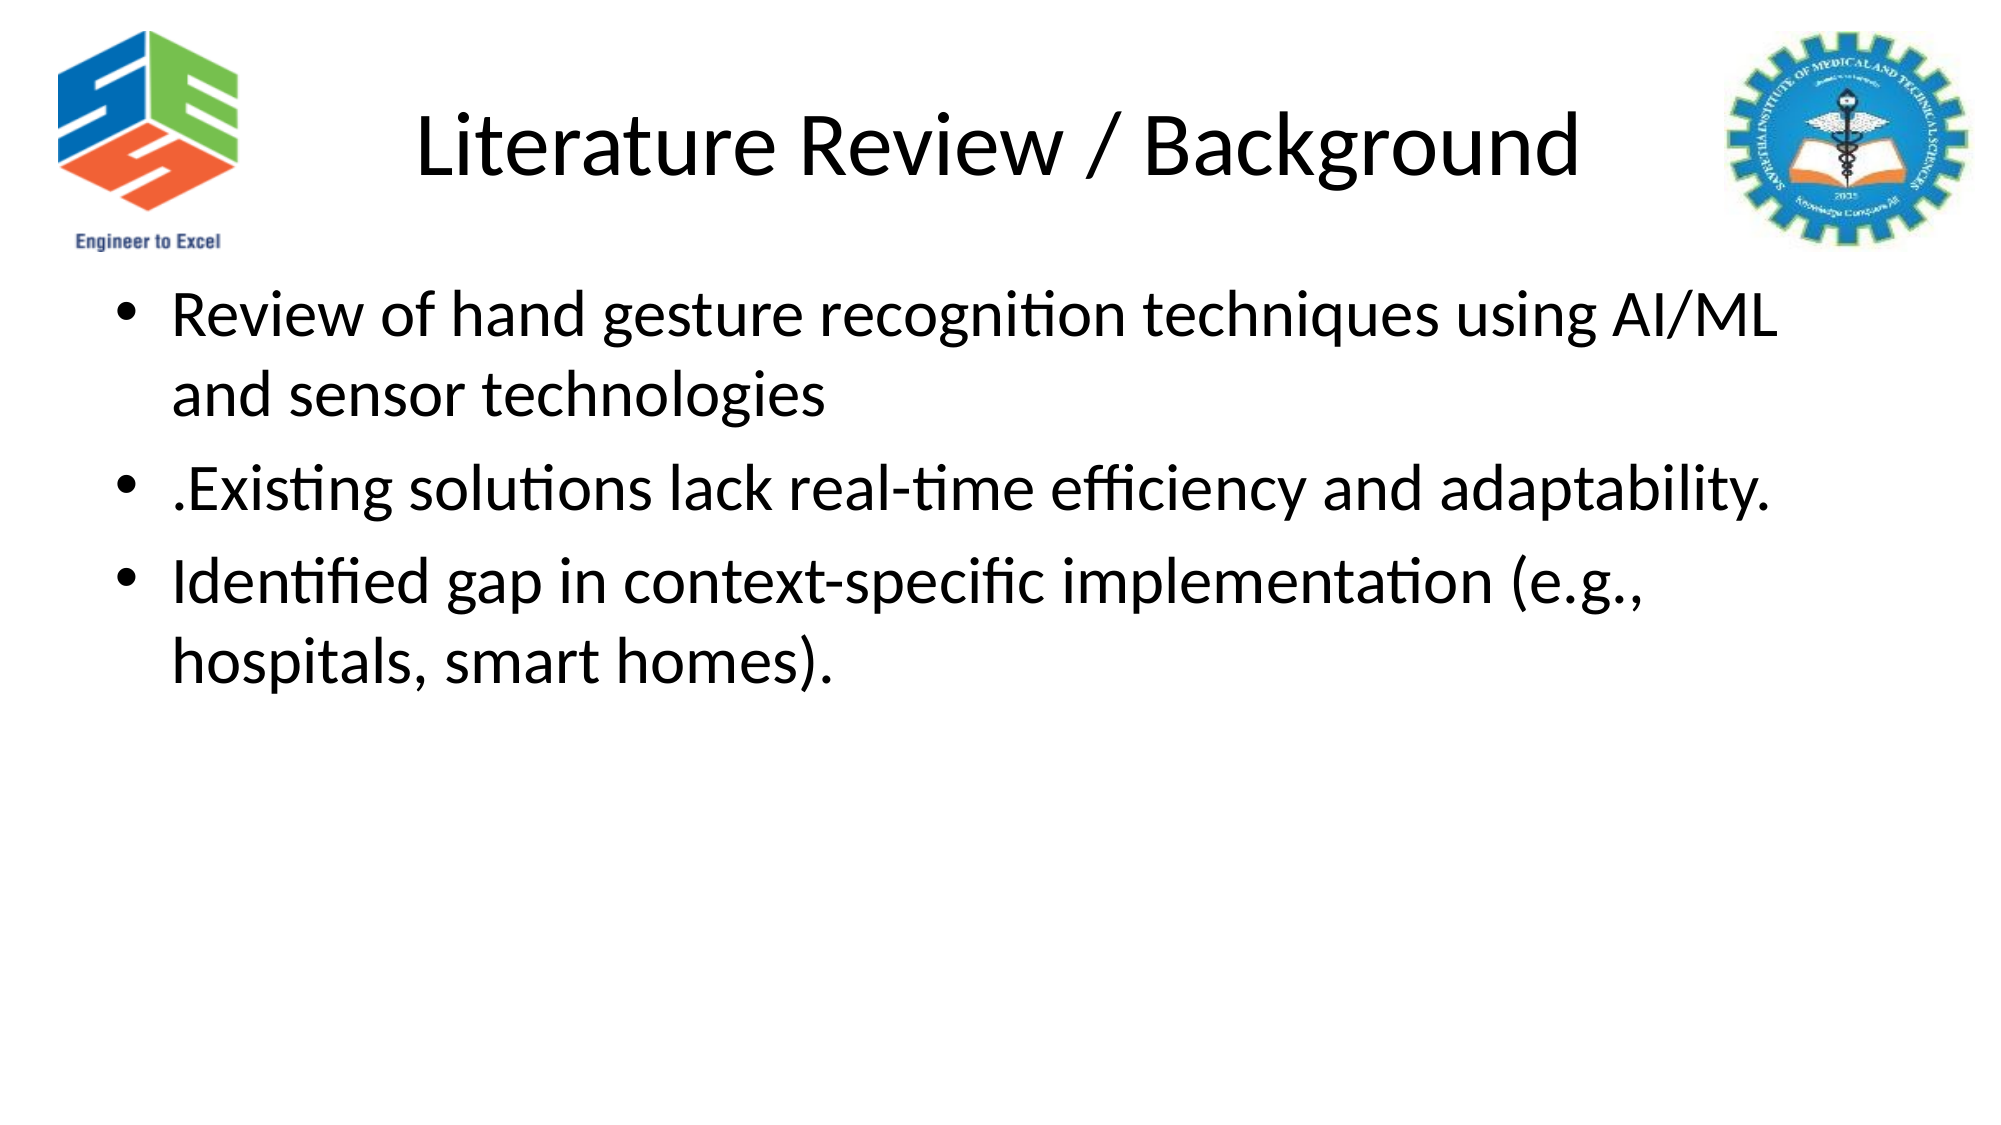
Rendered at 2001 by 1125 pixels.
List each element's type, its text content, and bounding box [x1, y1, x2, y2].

picture [1724, 31, 1975, 252]
title Literature Review / Background [251, 45, 1719, 233]
list Review of hand gesture recognition techniques using AI/ML and sensor technologies .Existing solutions lack real-time efficiency and adaptability. Identified gap in context-specific implementation (e.g., hospitals, smart homes). [99, 262, 1900, 1005]
picture [58, 31, 246, 252]
